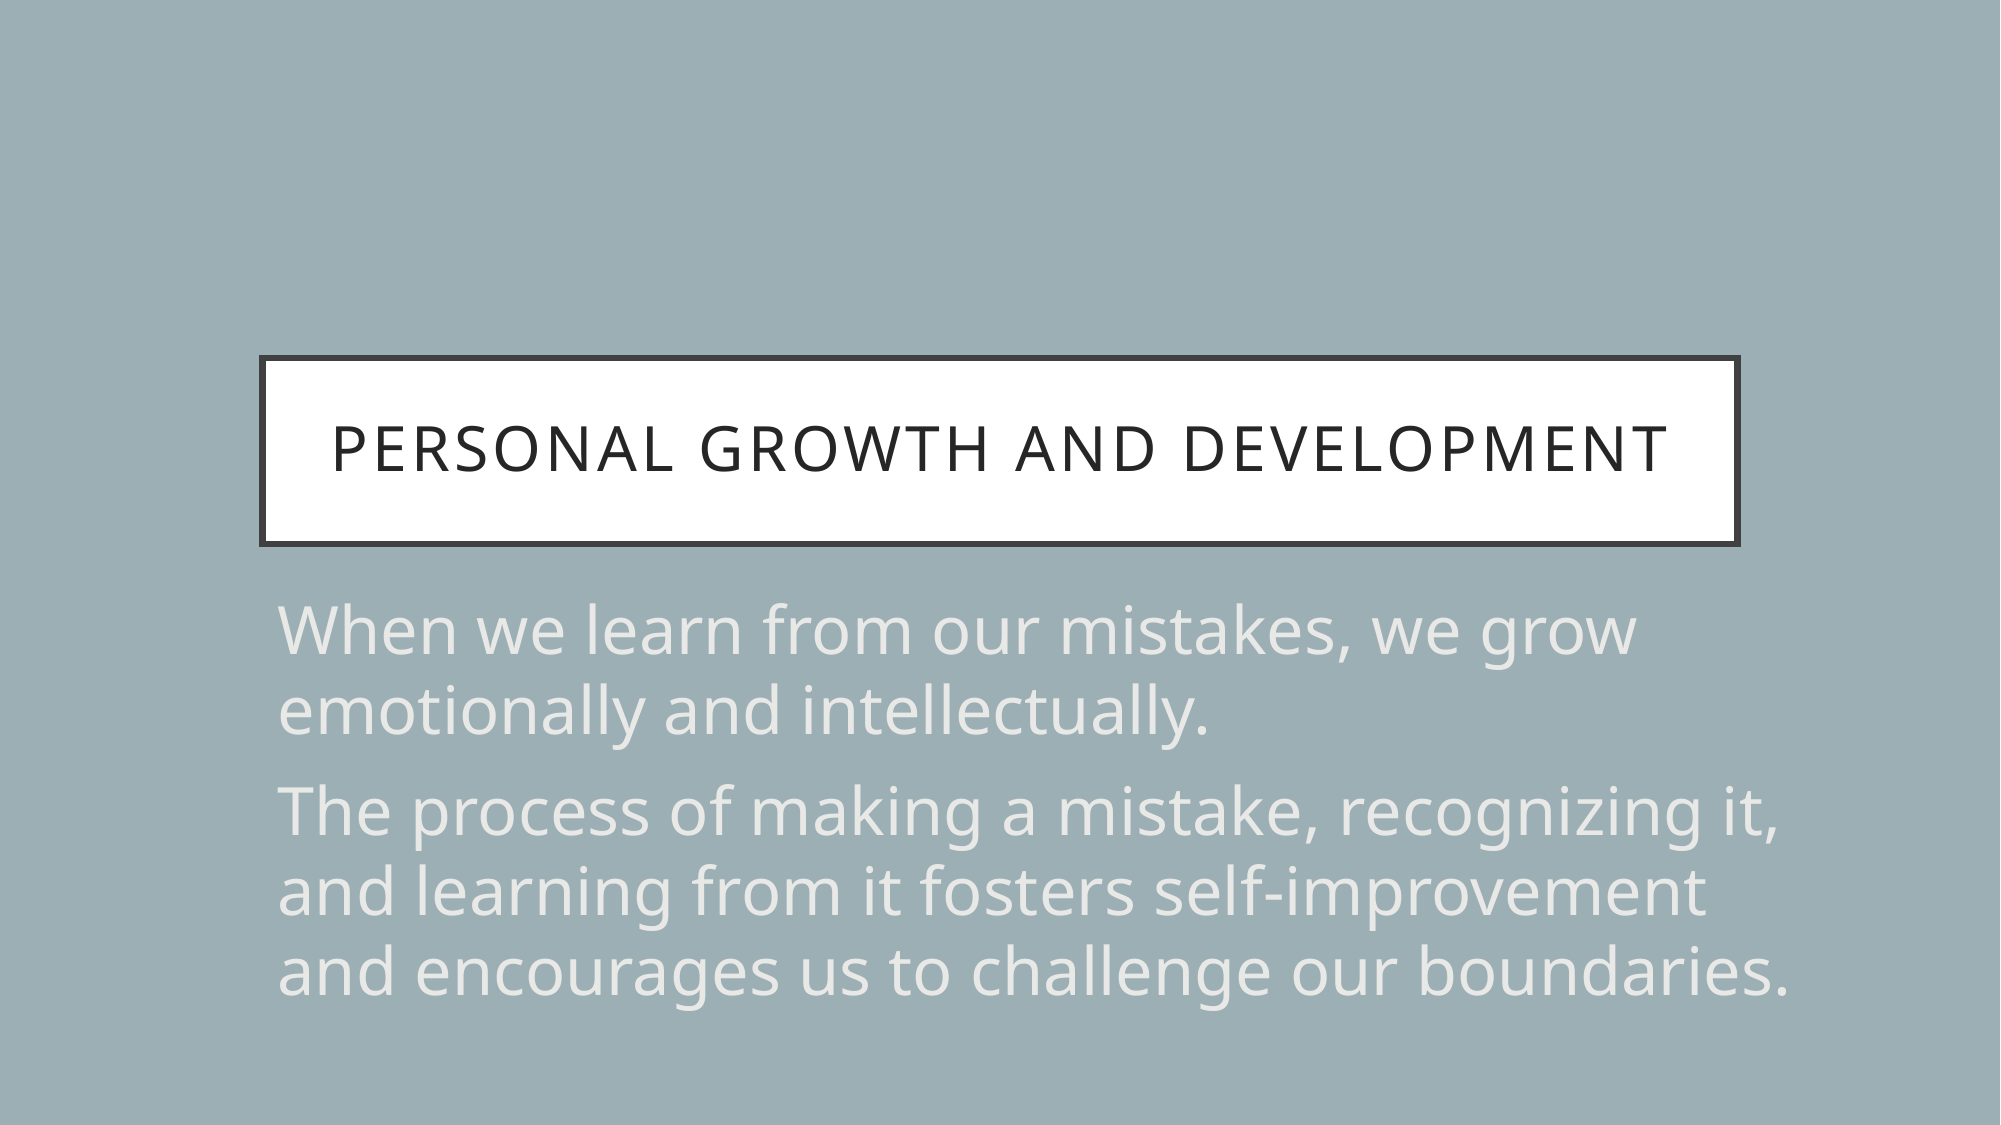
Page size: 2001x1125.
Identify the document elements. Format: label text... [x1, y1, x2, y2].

title Personal growth and development [259, 355, 1741, 547]
subtitle When we learn from our mistakes, we grow emotionally and intellectually. The process of making a mistake, recognizing it, and learning from it fosters self-improvement and encourages us to challenge our boundaries. [262, 580, 1837, 1029]
